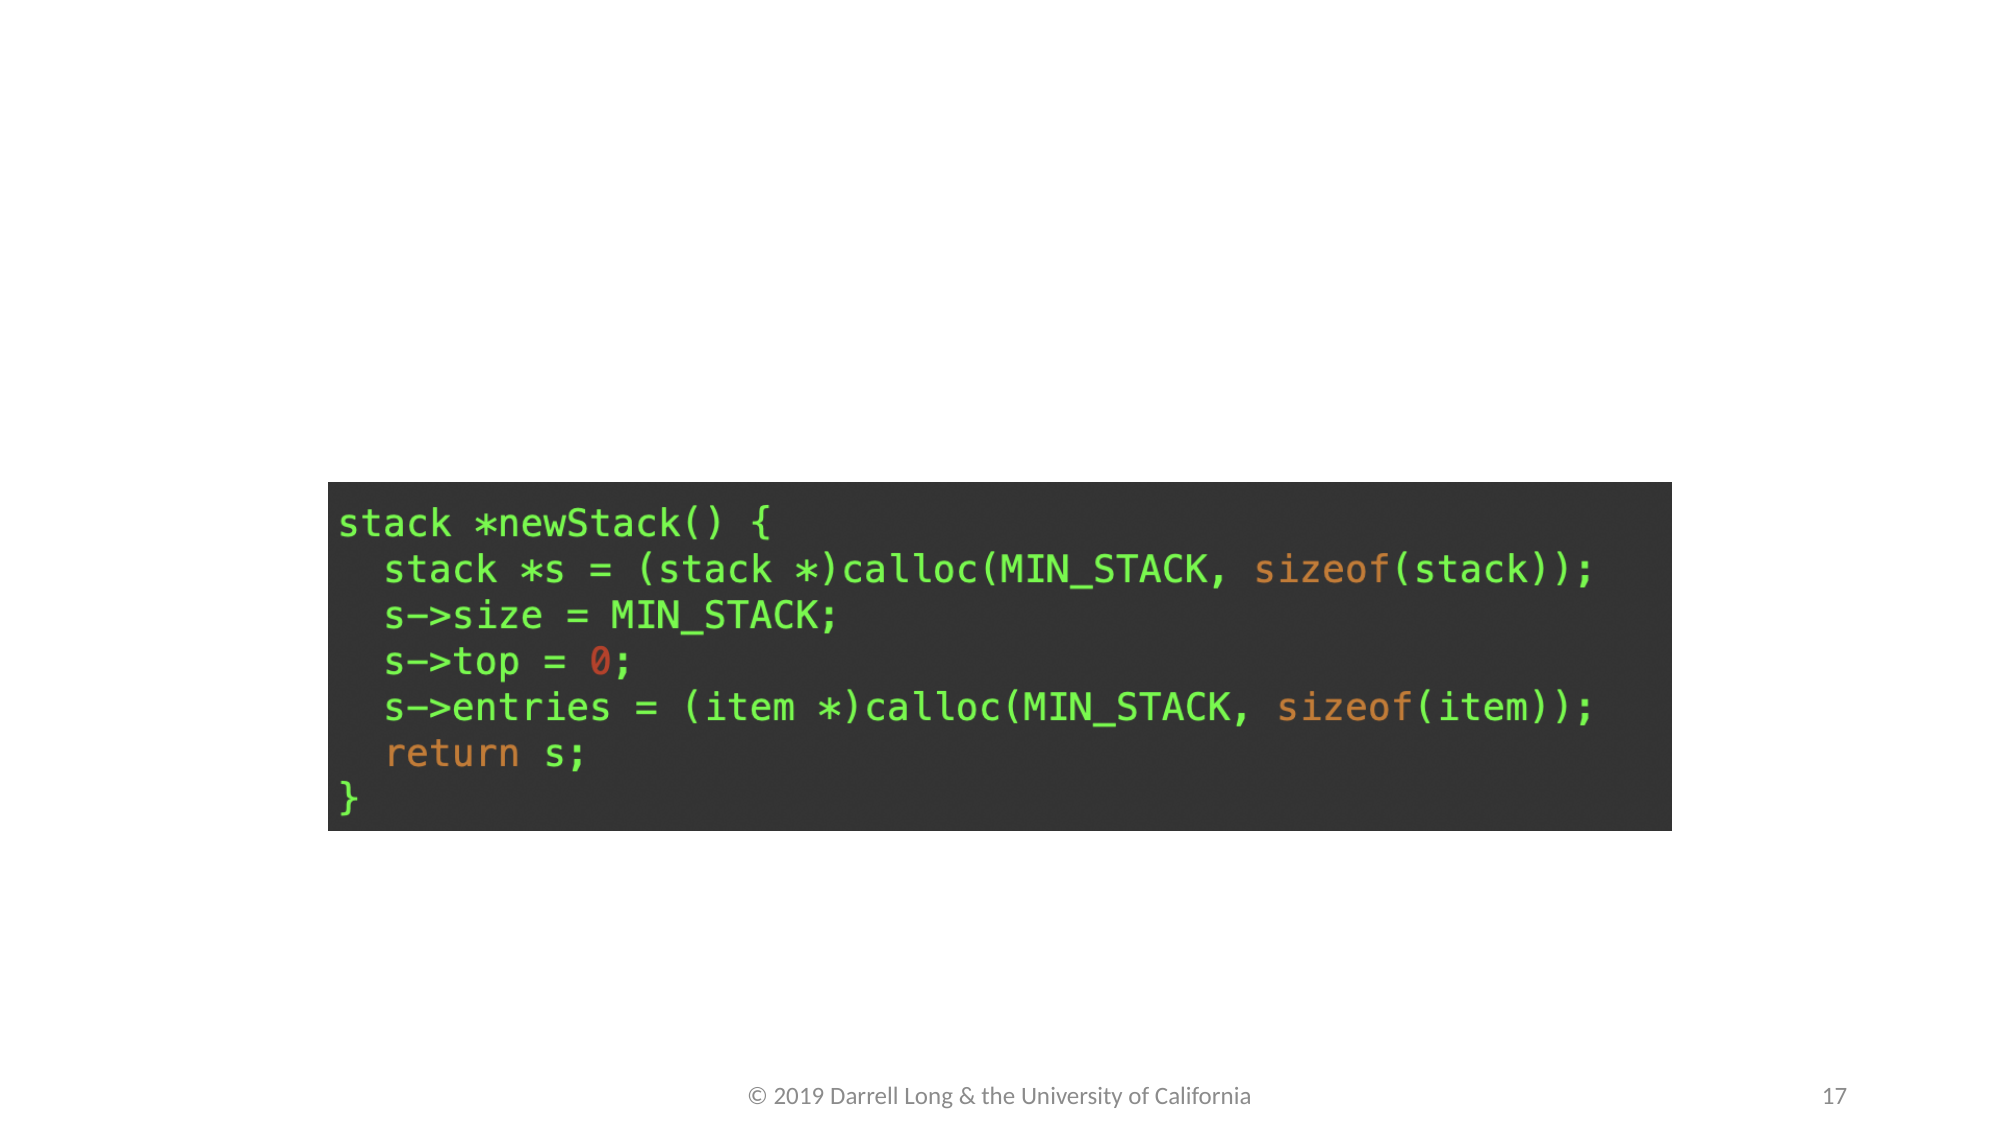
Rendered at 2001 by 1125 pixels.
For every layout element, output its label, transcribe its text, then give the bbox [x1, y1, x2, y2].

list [328, 482, 1672, 831]
slide_number 17 [1412, 1064, 1863, 1125]
footer © 2019 Darrell Long & the University of California [662, 1064, 1338, 1125]
